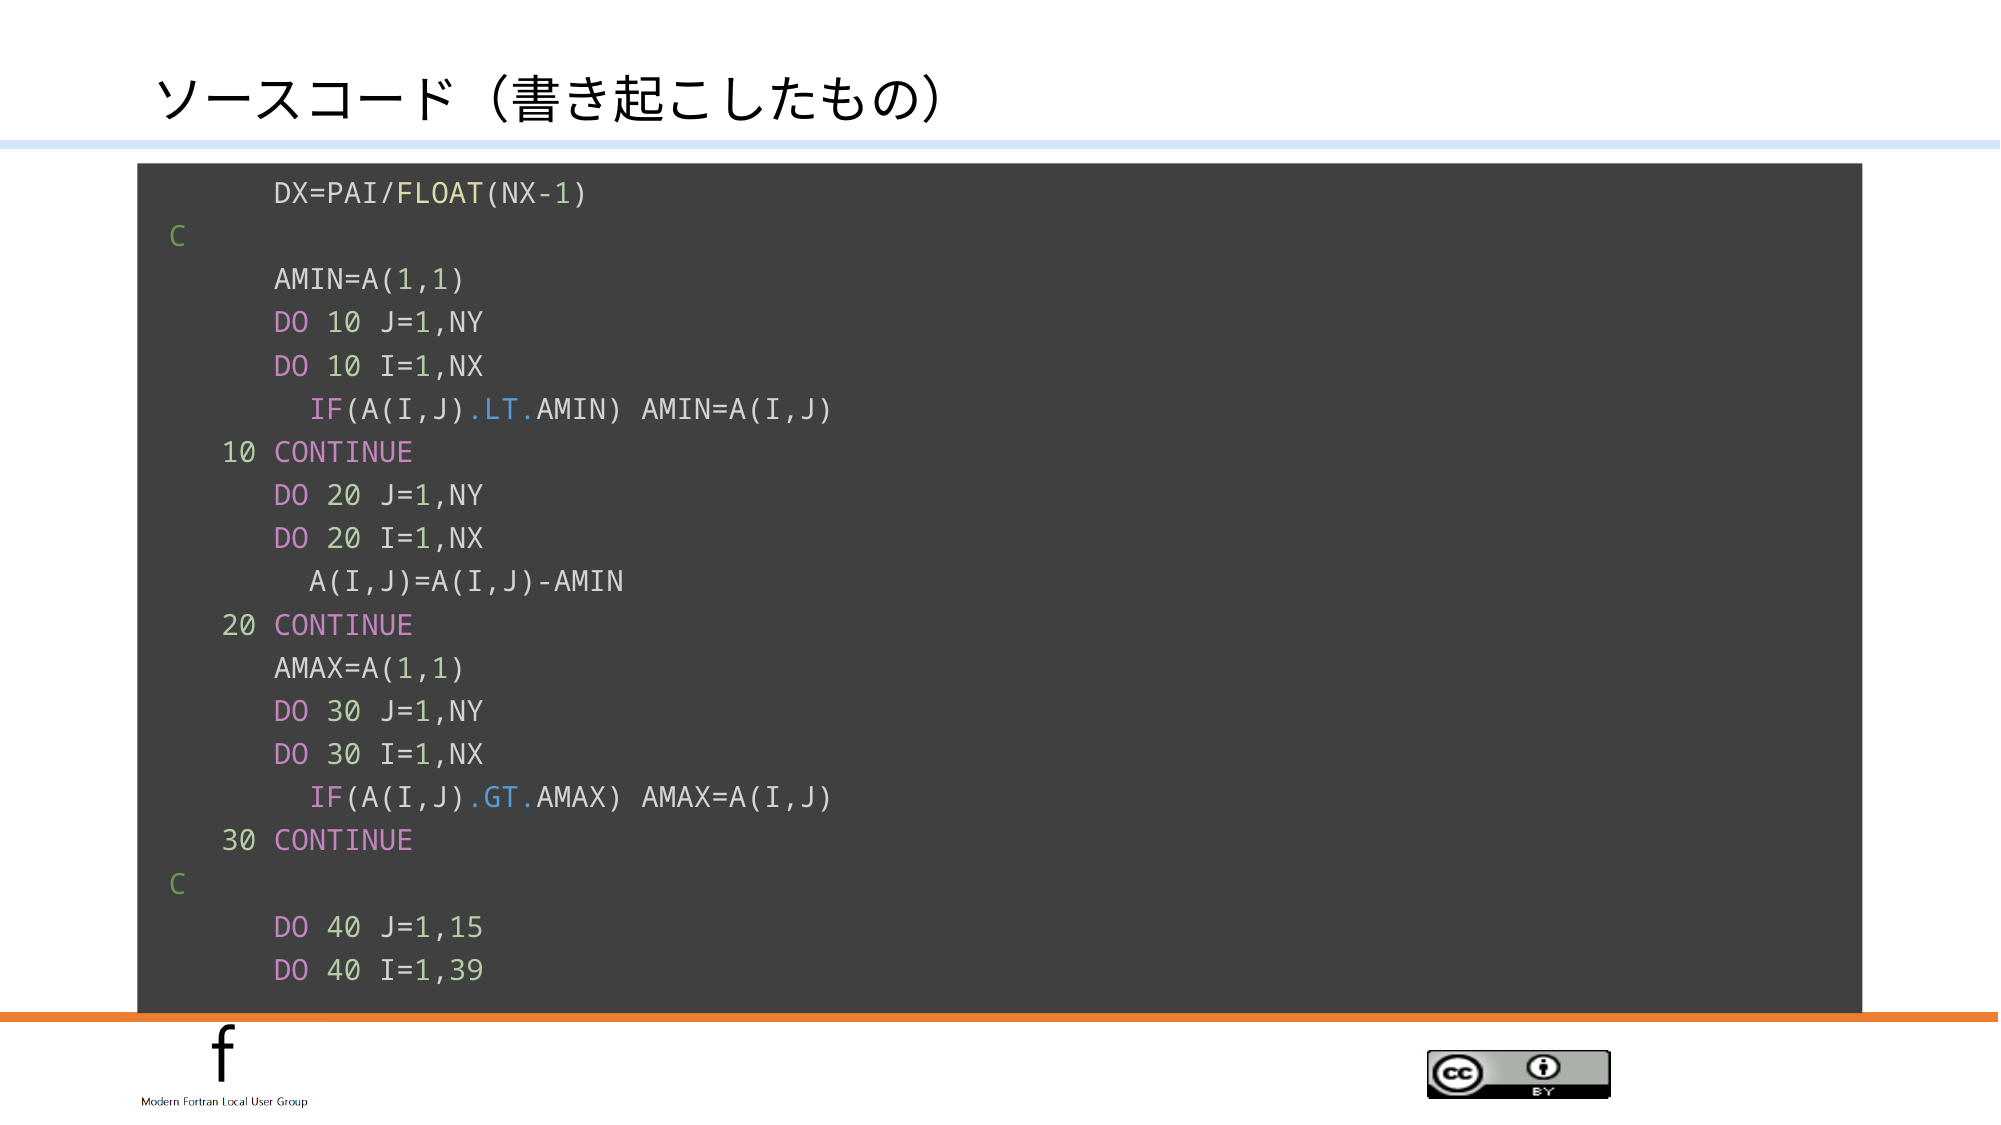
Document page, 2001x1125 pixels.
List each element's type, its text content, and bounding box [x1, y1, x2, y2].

list DX=PAI/FLOAT(NX-1) C AMIN=A(1,1) DO 10 J=1,NY DO 10 I=1,NX IF(A(I,J).LT.AMIN) AMIN=A(I,J) 10 CONTINUE DO 20 J=1,NY DO 20 I=1,NX A(I,J)=A(I,J)-AMIN 20 CONTINUE AMAX=A(1,1) DO 30 J=1,NY DO 30 I=1,NX IF(A(I,J).GT.AMAX) AMAX=A(I,J) 30 CONTINUE C DO 40 J=1,15 DO 40 I=1,39 [137, 163, 1863, 1014]
picture [123, 1022, 326, 1124]
title ソースコード（書き起こしたもの） [137, 59, 1863, 145]
picture [123, 1006, 137, 1012]
picture [1427, 1050, 1611, 1099]
